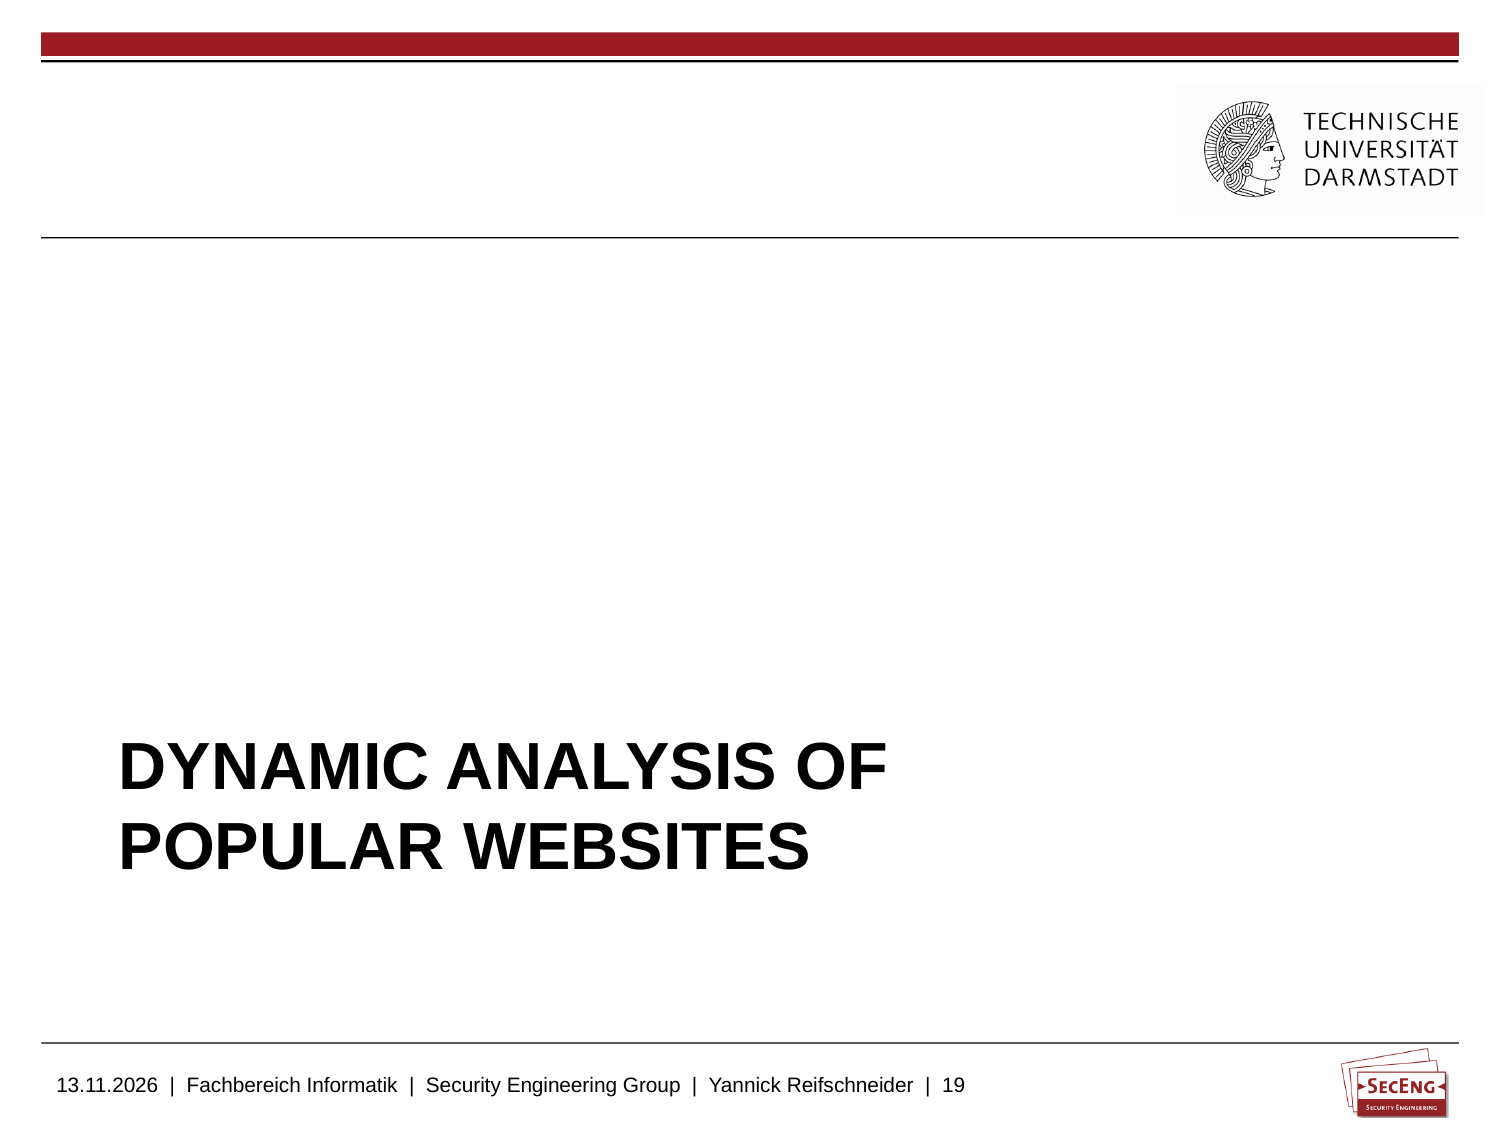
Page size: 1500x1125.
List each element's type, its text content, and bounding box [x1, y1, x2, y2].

picture [1175, 84, 1483, 214]
title Dynamic analysis of popular websites [118, 722, 1173, 947]
picture [1329, 1038, 1459, 1125]
